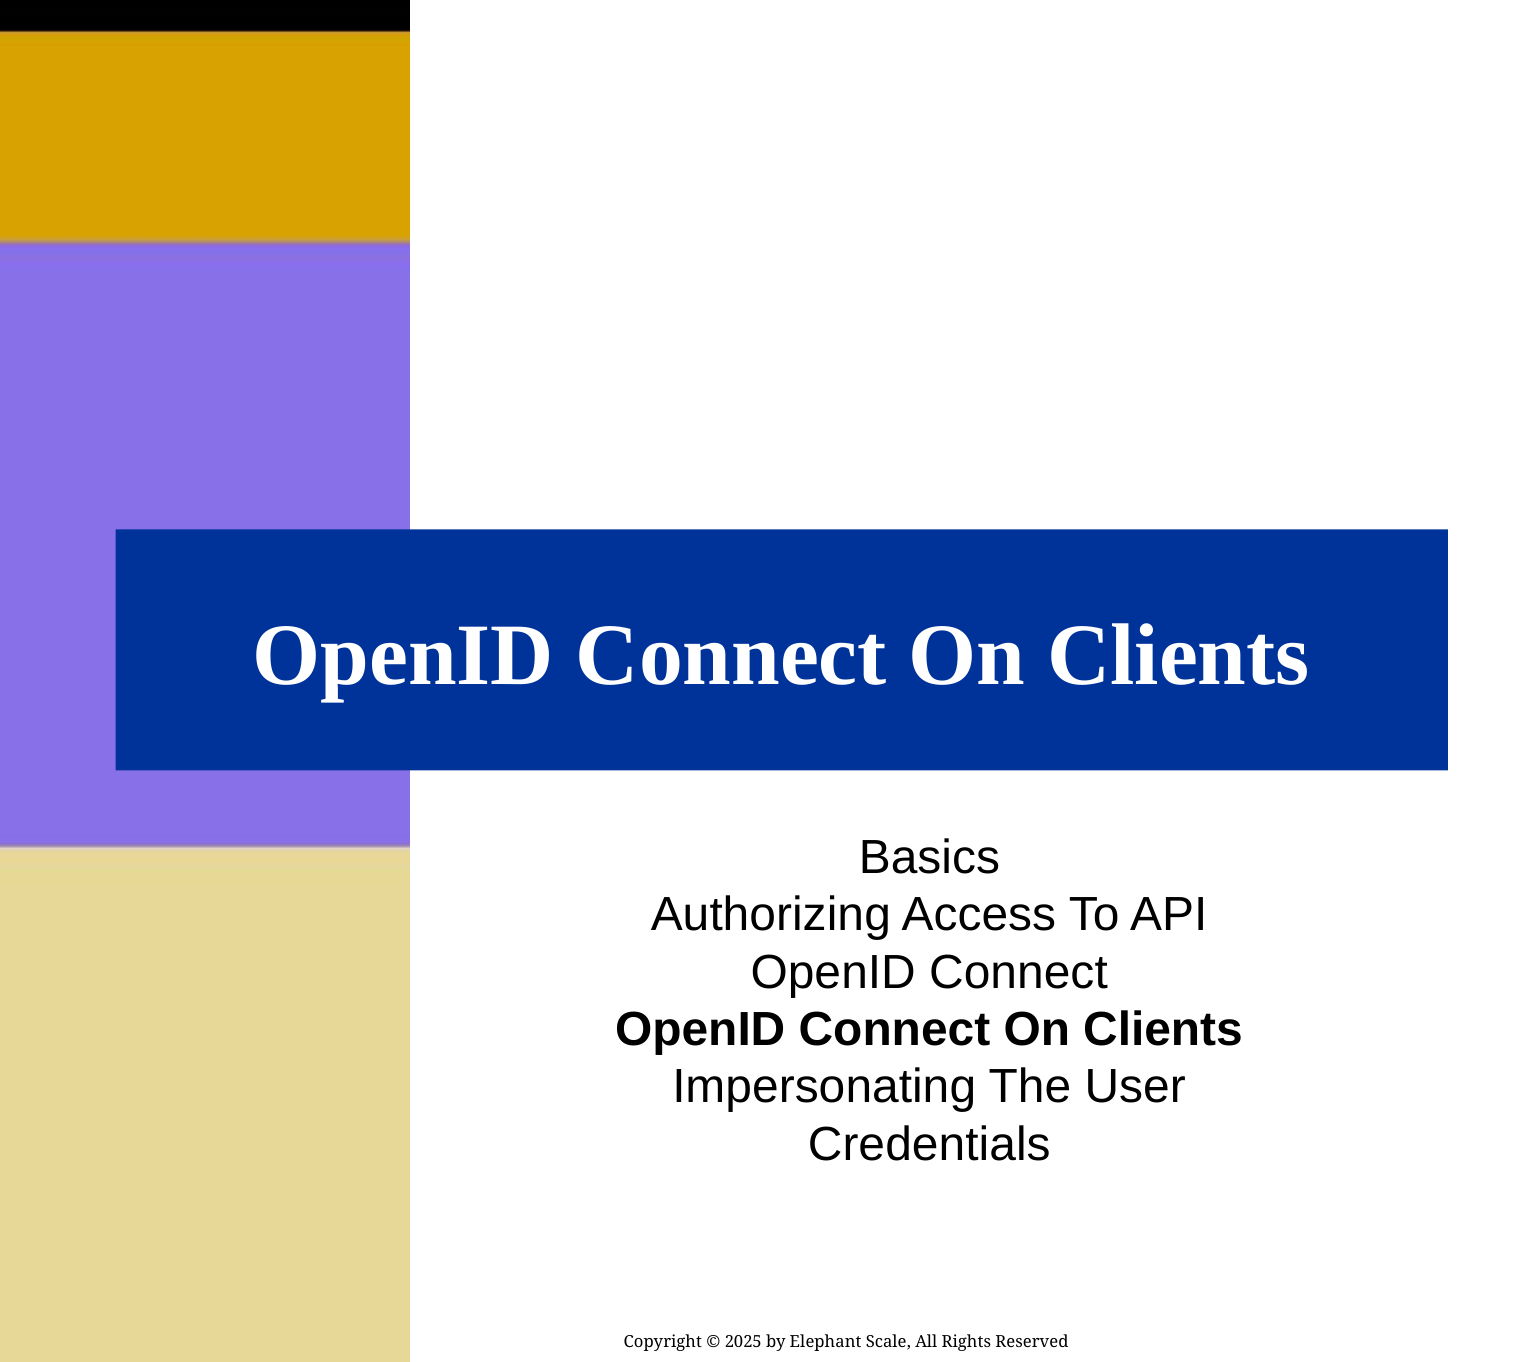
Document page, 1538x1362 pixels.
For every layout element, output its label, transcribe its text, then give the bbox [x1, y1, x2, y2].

title OpenID Connect On Clients [115, 529, 1449, 771]
picture [0, 0, 410, 1362]
subtitle Basics Authorizing Access To API OpenID Connect OpenID Connect On Clients Impersonating The User Credentials [409, 817, 1450, 884]
text_box Copyright © 2025 by Elephant Scale, All Rights Reserved [608, 1322, 1085, 1358]
